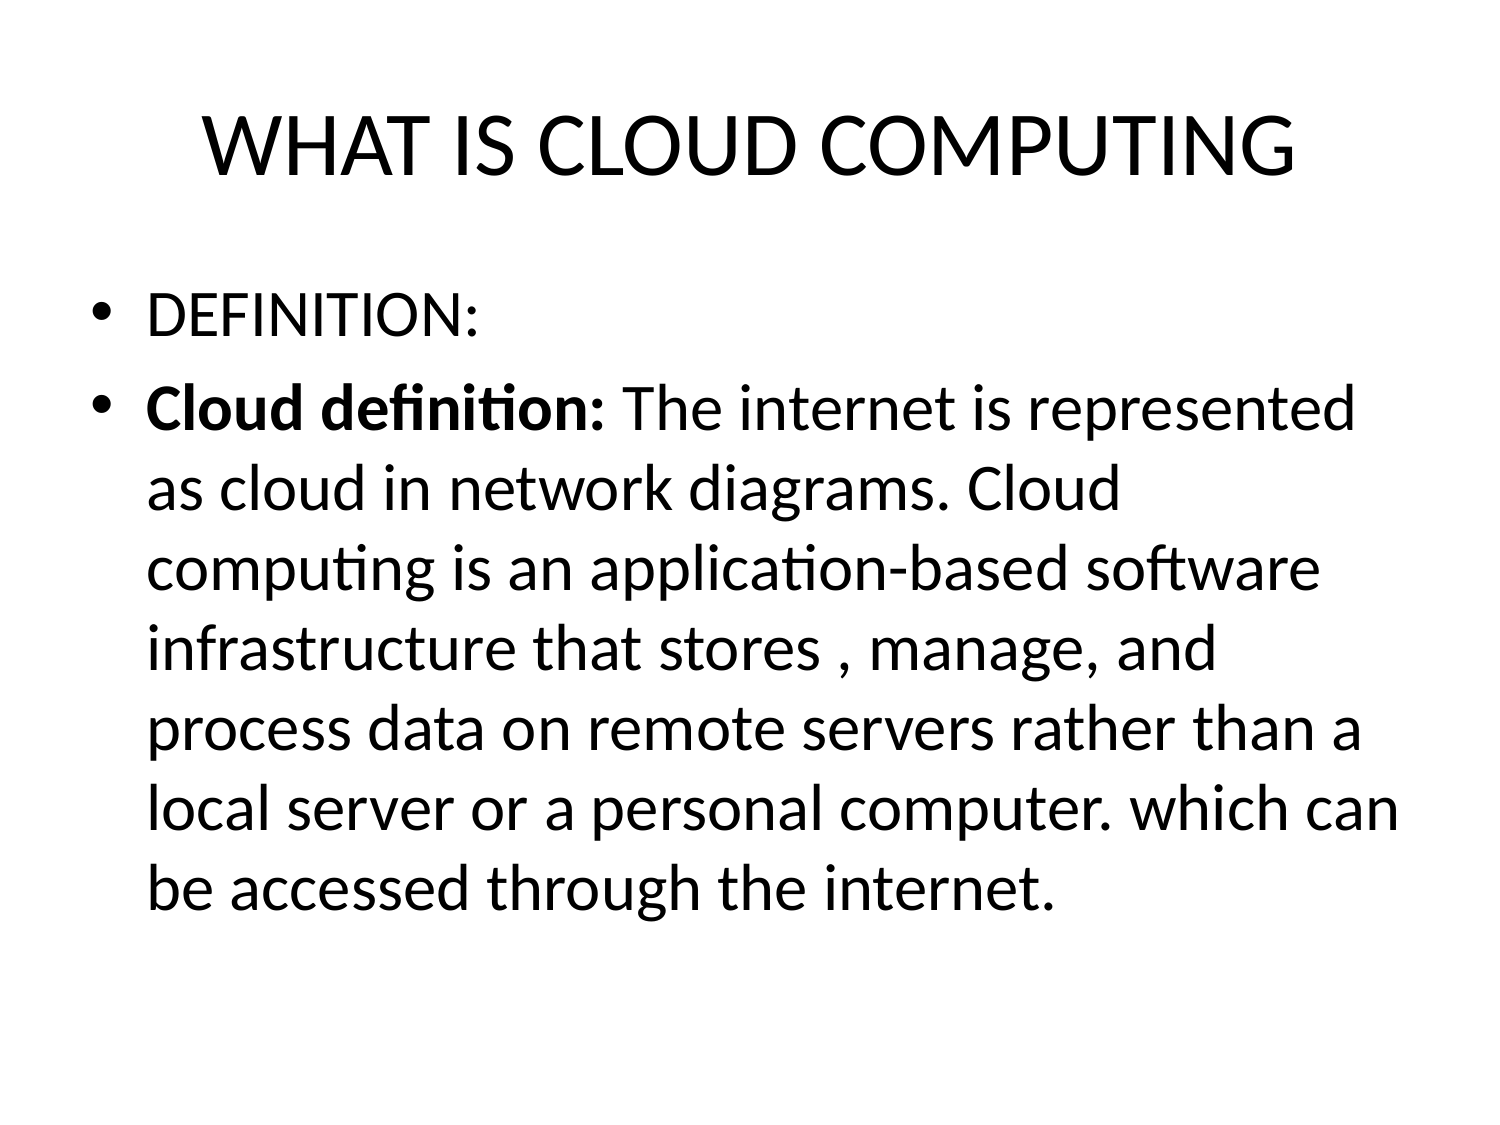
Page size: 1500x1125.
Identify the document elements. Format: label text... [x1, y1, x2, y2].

list DEFINITION: Cloud definition: The internet is represented as cloud in network diagrams. Cloud computing is an application-based software infrastructure that stores , manage, and process data on remote servers rather than a local server or a personal computer. which can be accessed through the internet. [75, 262, 1425, 1005]
title WHAT IS CLOUD COMPUTING [75, 45, 1425, 233]
